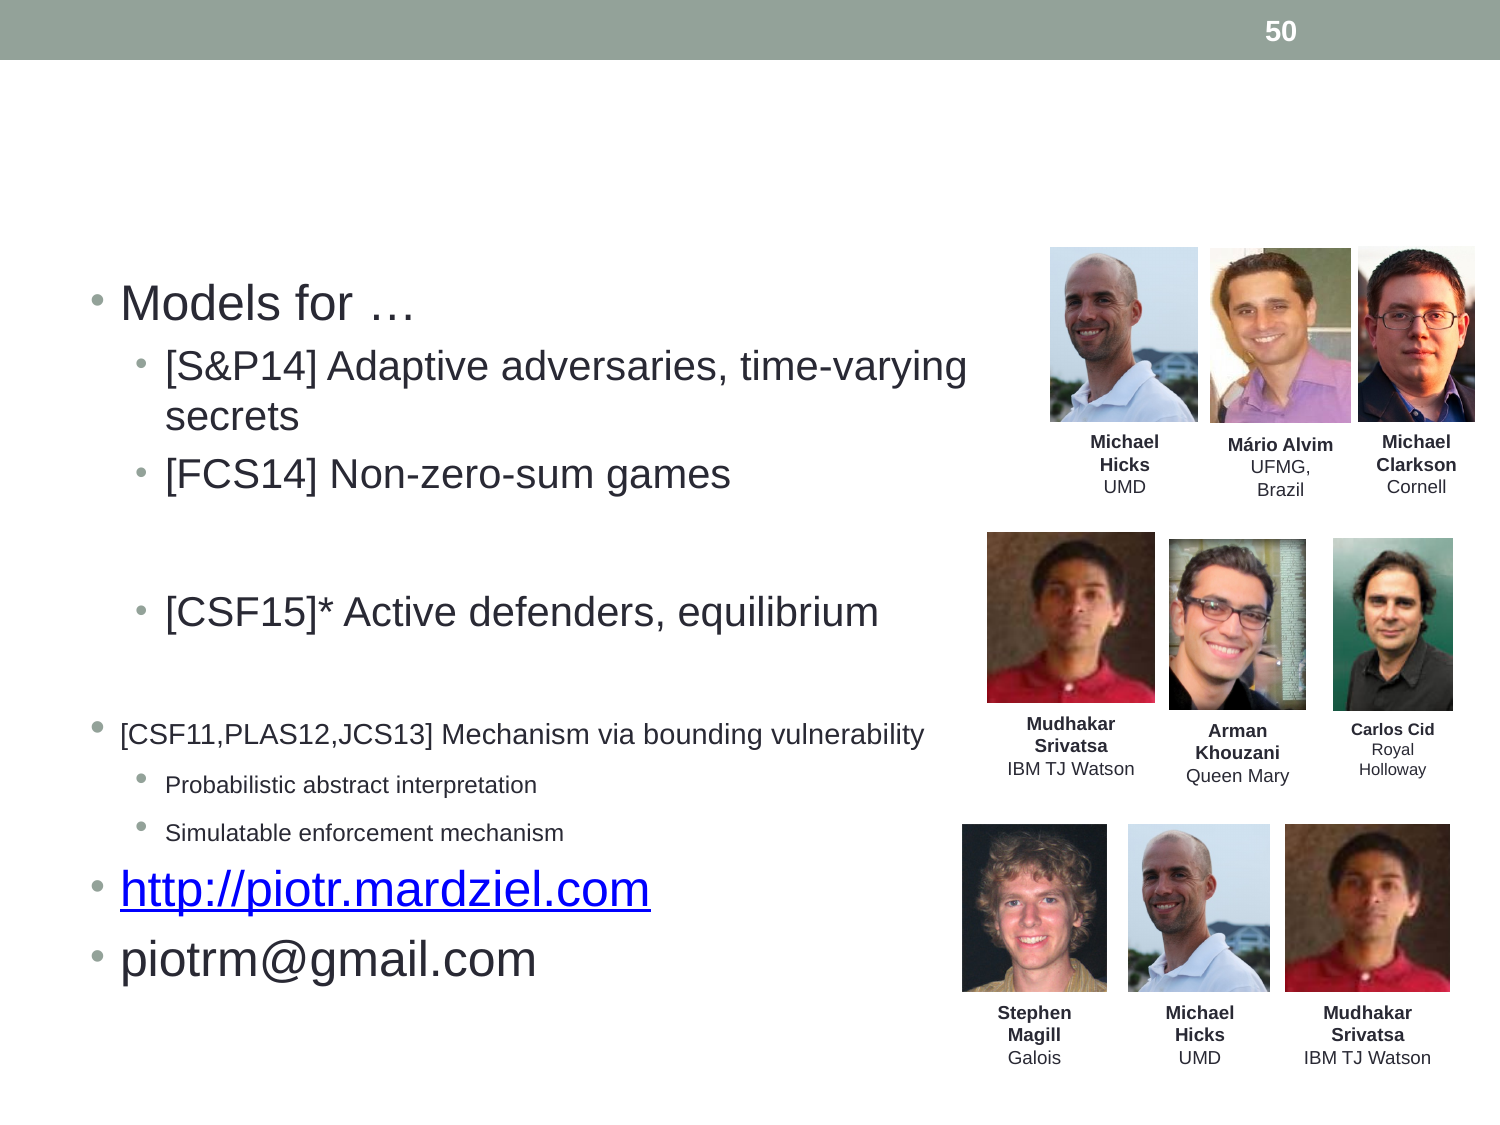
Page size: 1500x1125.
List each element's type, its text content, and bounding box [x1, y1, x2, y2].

list Models for … [S&P14] Adaptive adversaries, time-varying secrets [FCS14] Non-zero-sum games [CSF15]* Active defenders, equilibrium [CSF11,PLAS12,JCS13] Mechanism via bounding vulnerability Probabilistic abstract interpretation Simulatable enforcement mechanism http://piotr.mardziel.com piotrm@gmail.com [75, 262, 992, 1063]
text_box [1128, 824, 1272, 1076]
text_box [987, 532, 1155, 788]
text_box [1358, 246, 1476, 509]
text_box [962, 824, 1107, 1076]
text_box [1285, 824, 1451, 1076]
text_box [1169, 539, 1306, 795]
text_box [1333, 537, 1453, 788]
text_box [1210, 247, 1351, 511]
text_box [1049, 246, 1200, 509]
slide_number 50 [1250, 3, 1425, 57]
